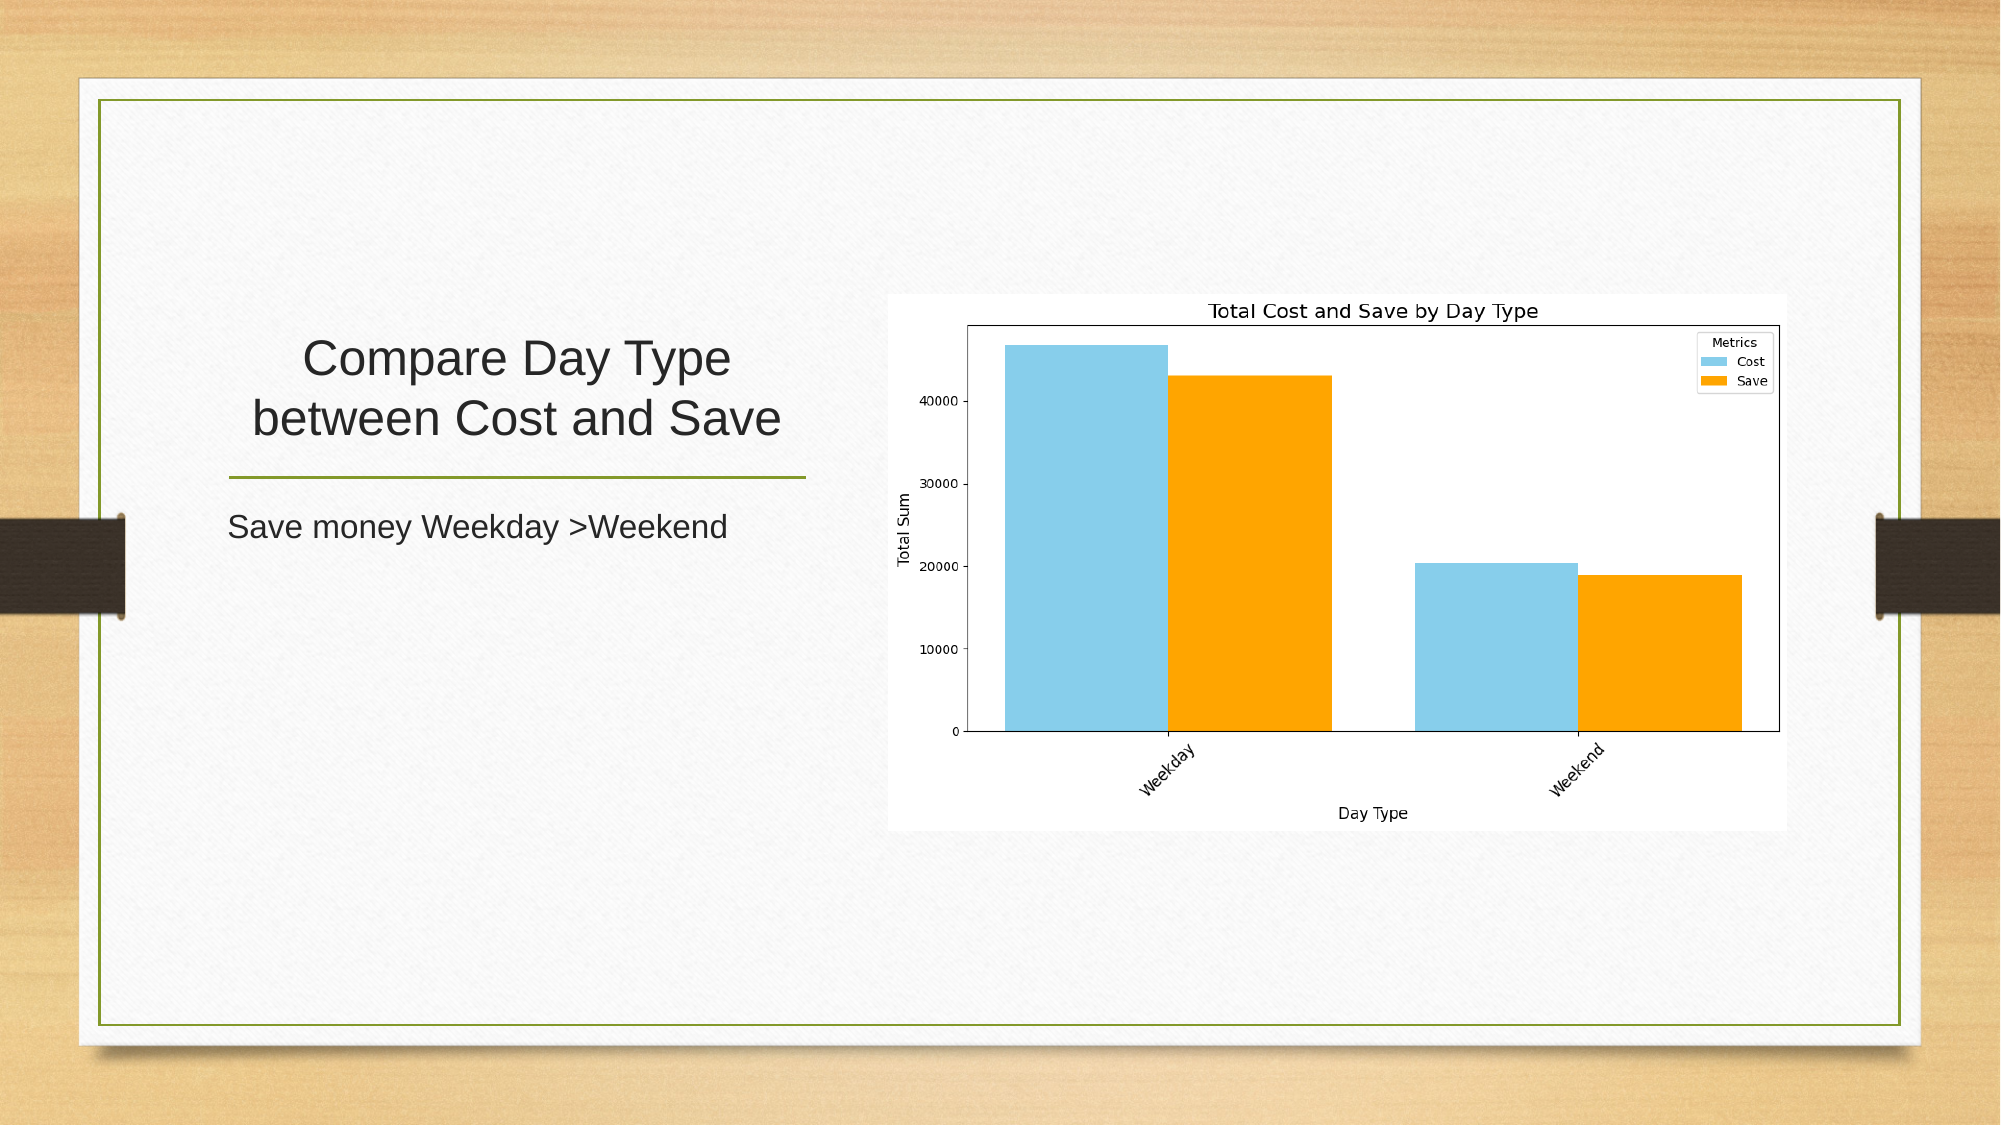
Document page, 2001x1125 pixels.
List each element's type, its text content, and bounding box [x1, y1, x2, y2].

picture [0, 0, 2001, 1125]
title Compare Day Type between Cost and Save [212, 227, 823, 453]
list Save money Weekday >Weekend [212, 497, 823, 898]
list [888, 294, 1787, 831]
